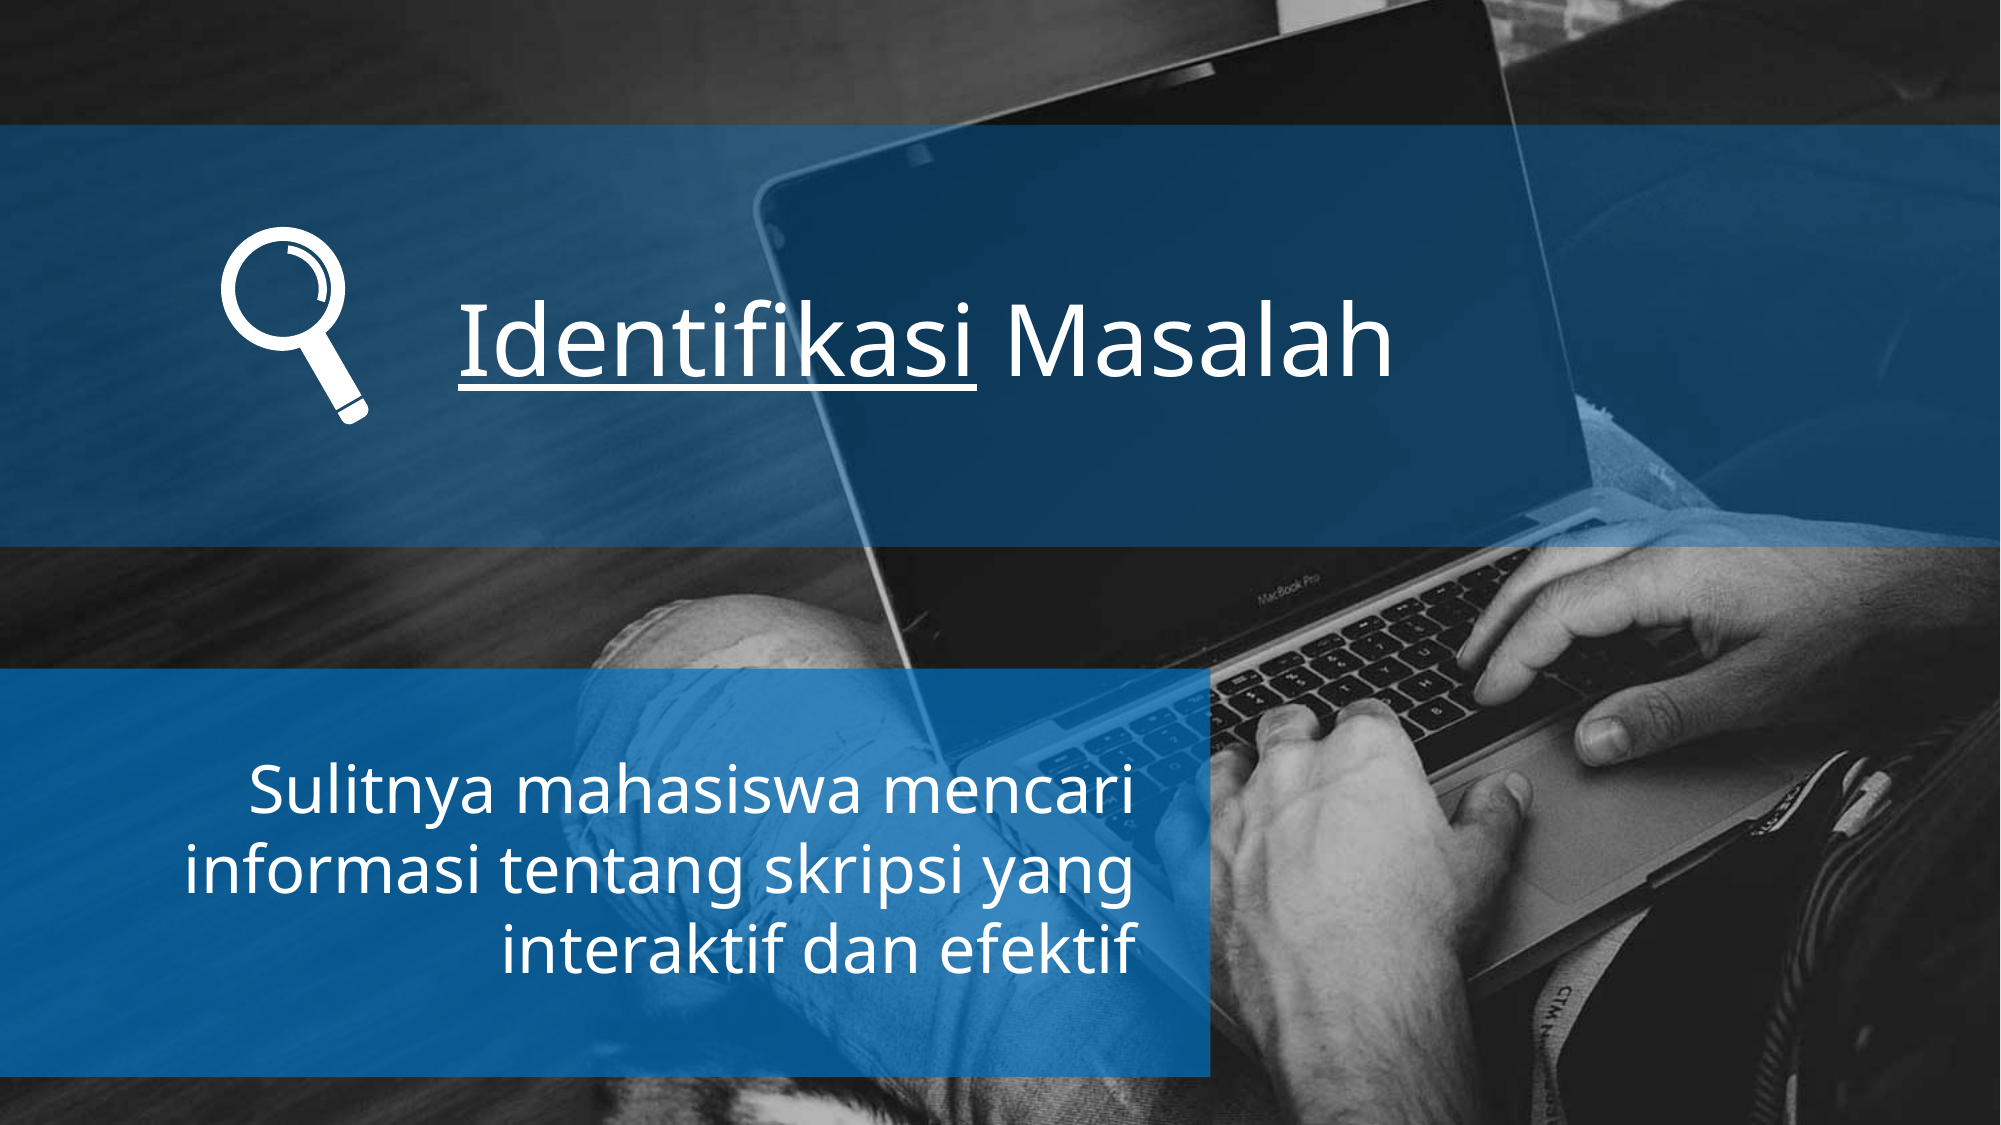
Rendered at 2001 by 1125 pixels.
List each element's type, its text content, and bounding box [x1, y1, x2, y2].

text_box Identifikasi Masalah [443, 268, 1882, 404]
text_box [0, 668, 1211, 1078]
text_box [0, 124, 2000, 548]
text_box [220, 225, 370, 426]
picture [0, 0, 2001, 1125]
